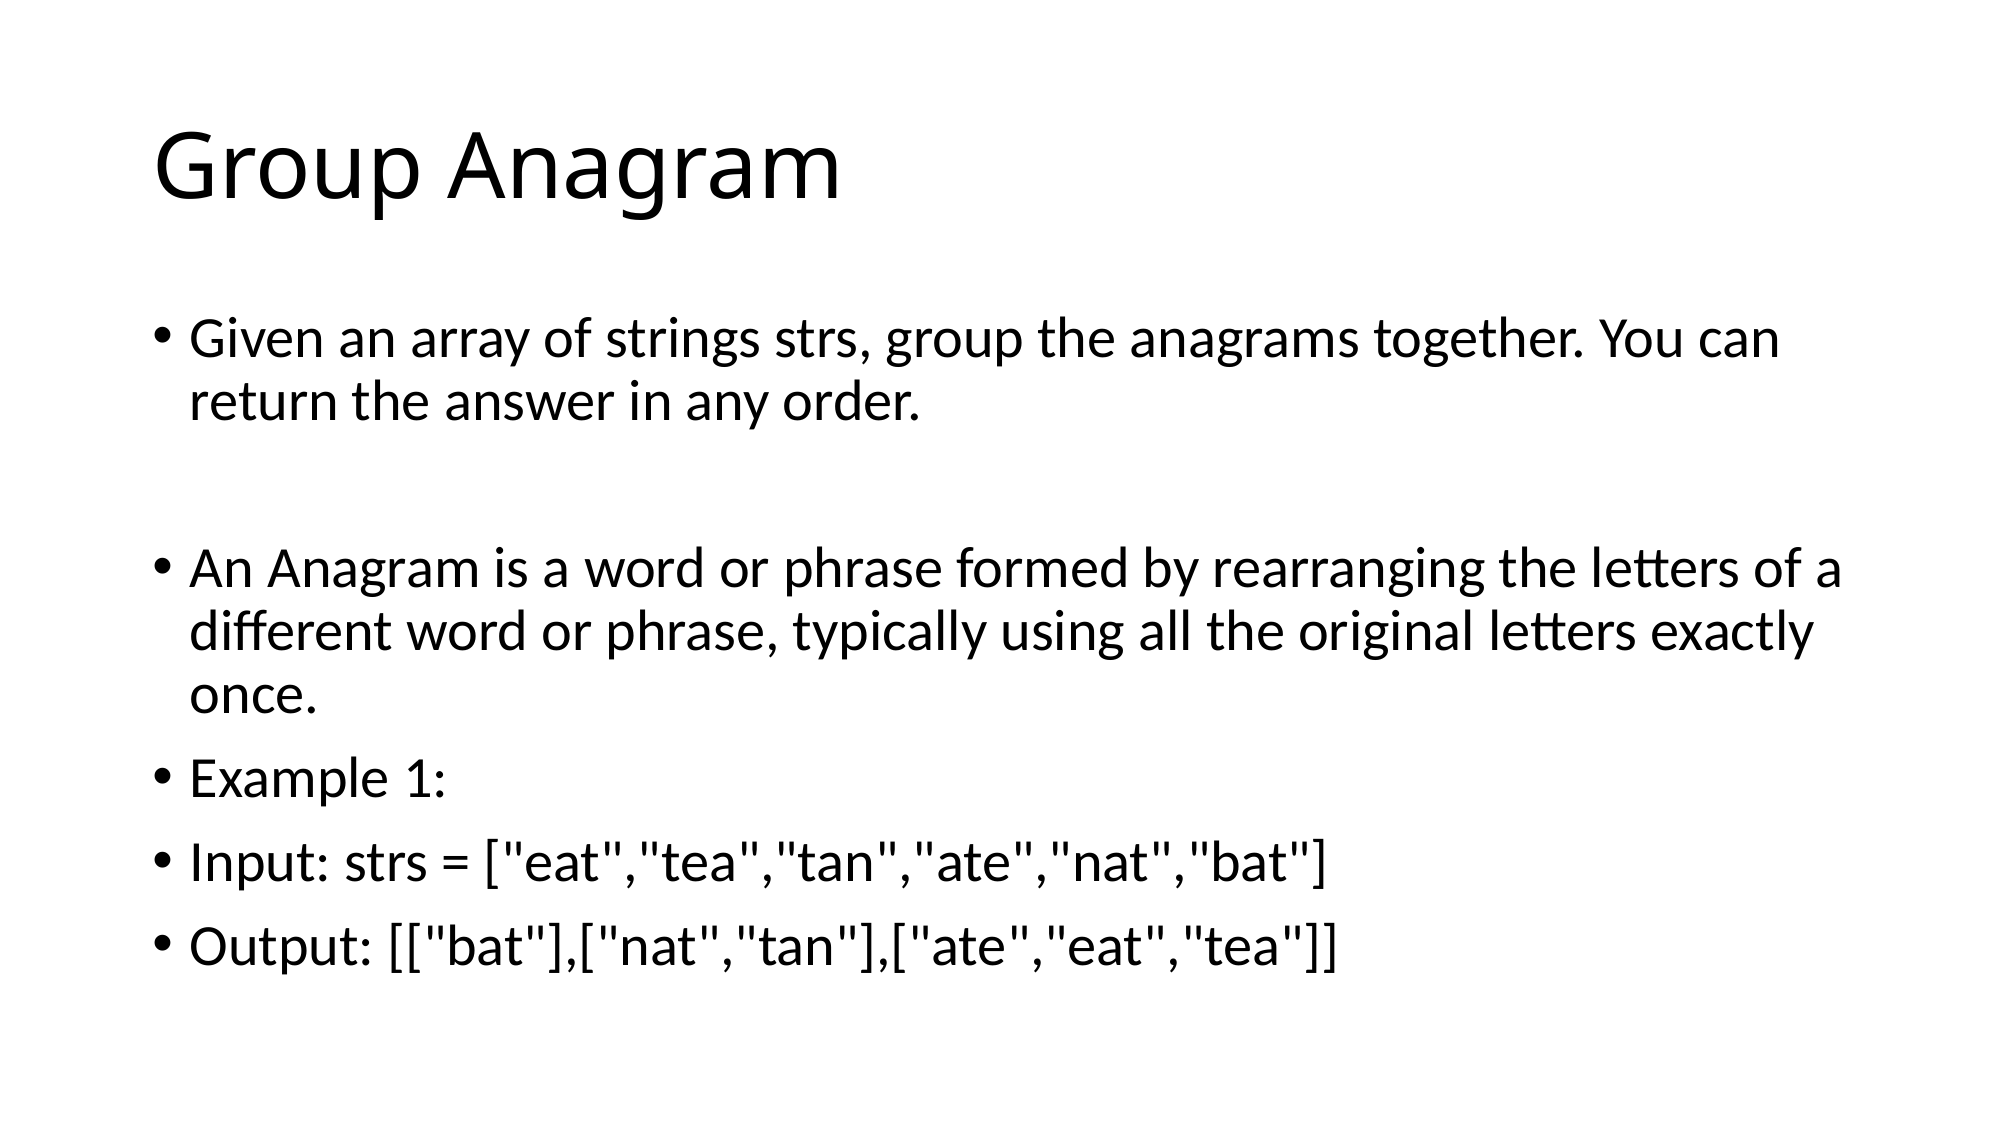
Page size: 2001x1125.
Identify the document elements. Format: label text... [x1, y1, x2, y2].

title Group Anagram [137, 59, 1863, 278]
list Given an array of strings strs, group the anagrams together. You can return the answer in any order. An Anagram is a word or phrase formed by rearranging the letters of a different word or phrase, typically using all the original letters exactly once. Example 1: Input: strs = ["eat","tea","tan","ate","nat","bat"] Output: [["bat"],["nat","tan"],["ate","eat","tea"]] [137, 299, 1863, 1014]
